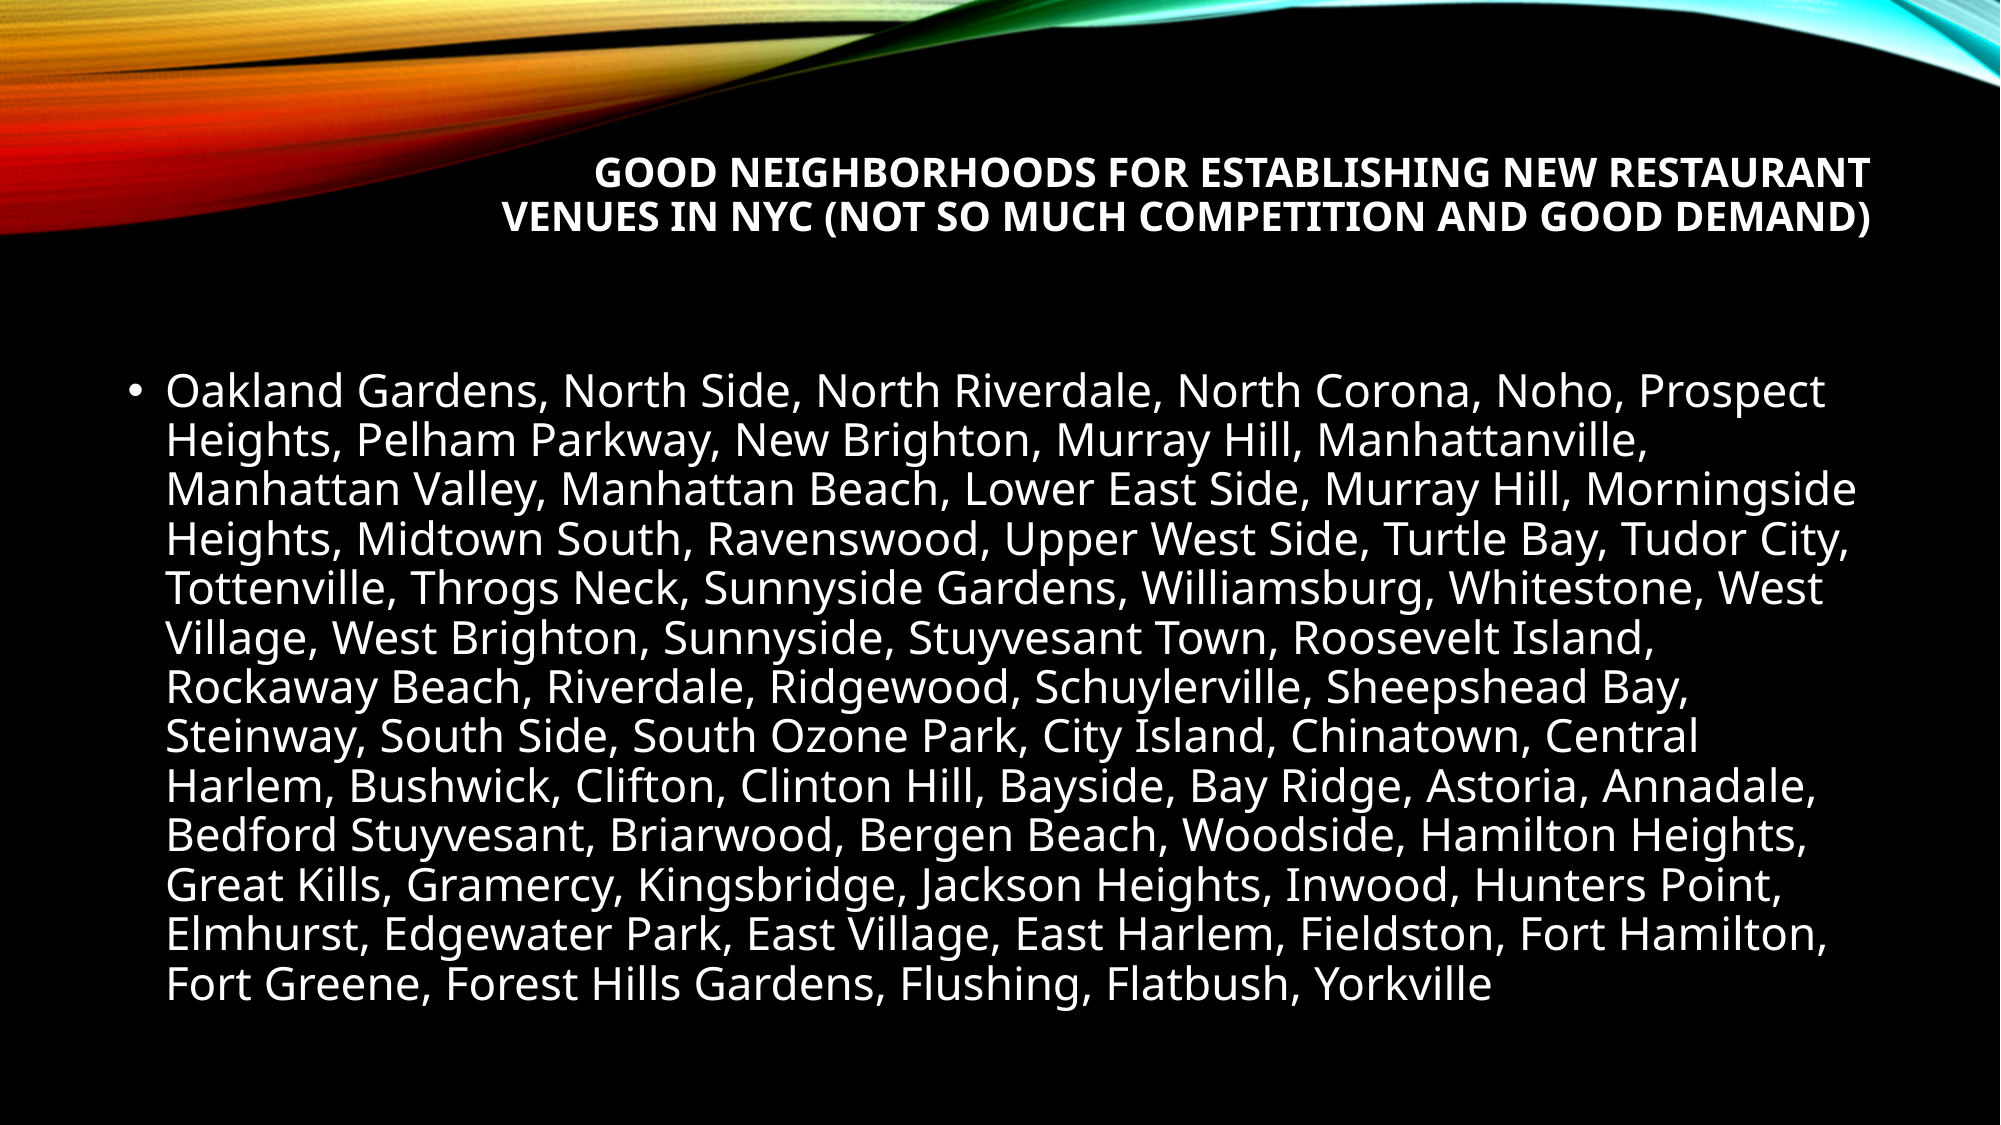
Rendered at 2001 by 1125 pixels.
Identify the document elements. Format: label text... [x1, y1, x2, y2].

title Good neighborhoods for establishing new restaurant venues in NYC (not so much competition and good demand) [474, 125, 1888, 338]
list Oakland Gardens, North Side, North Riverdale, North Corona, Noho, Prospect Heights, Pelham Parkway, New Brighton, Murray Hill, Manhattanville, Manhattan Valley, Manhattan Beach, Lower East Side, Murray Hill, Morningside Heights, Midtown South, Ravenswood, Upper West Side, Turtle Bay, Tudor City, Tottenville, Throgs Neck, Sunnyside Gardens, Williamsburg, Whitestone, West Village, West Brighton, Sunnyside, Stuyvesant Town, Roosevelt Island, Rockaway Beach, Riverdale, Ridgewood, Schuylerville, Sheepshead Bay, Steinway, South Side, South Ozone Park, City Island, Chinatown, Central Harlem, Bushwick, Clifton, Clinton Hill, Bayside, Bay Ridge, Astoria, Annadale, Bedford Stuyvesant, Briarwood, Bergen Beach, Woodside, Hamilton Heights, Great Kills, Gramercy, Kingsbridge, Jackson Heights, Inwood, Hunters Point, Elmhurst, Edgewater Park, East Village, East Harlem, Fieldston, Fort Hamilton, Fort Greene, Forest Hills Gardens, Flushing, Flatbush, Yorkville [112, 360, 1888, 1021]
picture [0, 0, 2000, 237]
